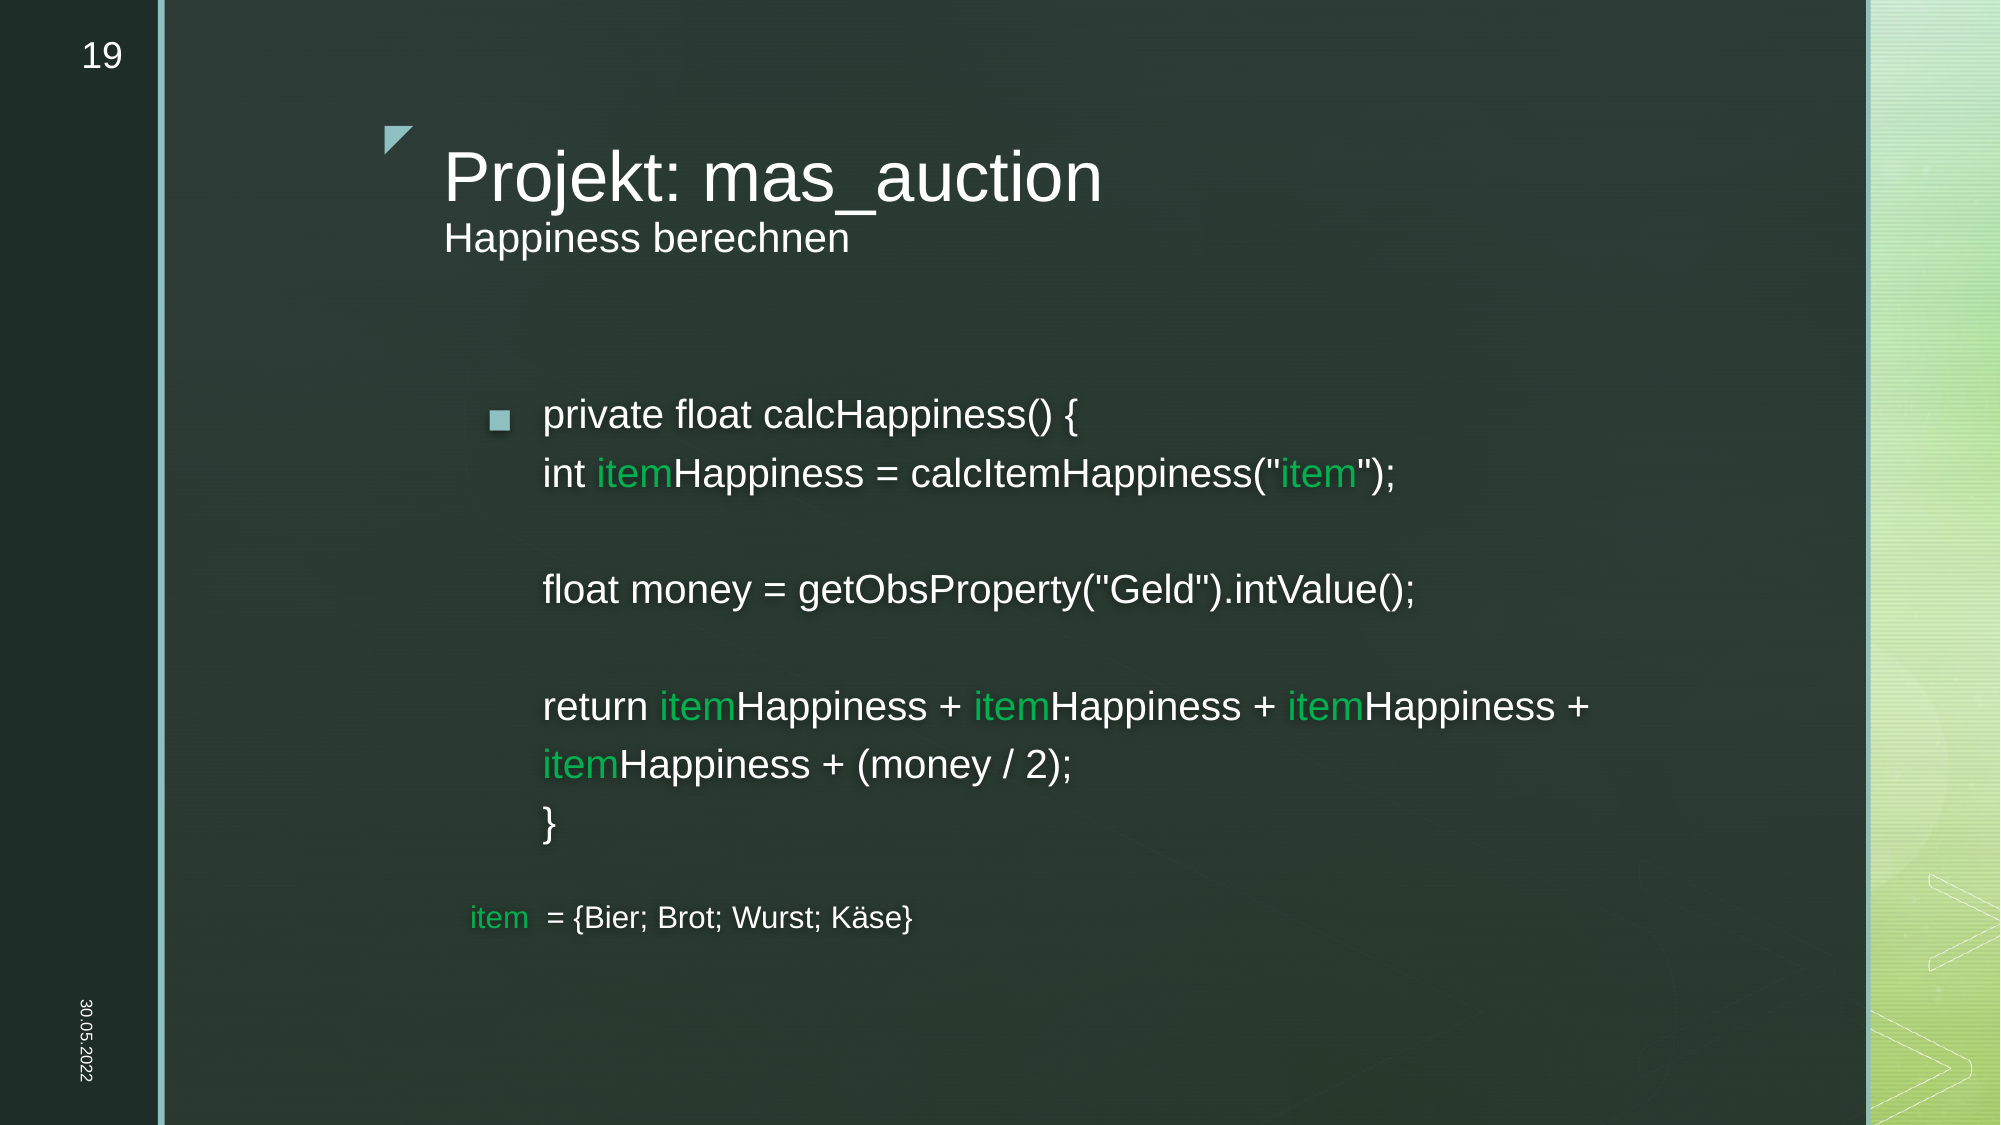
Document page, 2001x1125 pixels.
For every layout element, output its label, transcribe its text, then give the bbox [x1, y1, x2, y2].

slide_number 19 [25, 26, 131, 80]
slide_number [70, 661, 101, 1098]
picture [1871, 0, 2001, 1125]
title Projekt: mas_auction Happiness berechnen [428, 132, 1734, 310]
list private float calcHappiness() { int itemHappiness = calcItemHappiness("item"); float money = getObsProperty("Geld").intValue(); return itemHappiness + itemHappiness + itemHappiness + itemHappiness + (money / 2); } item = {Bier; Brot; Wurst; Käse} [454, 272, 1734, 993]
